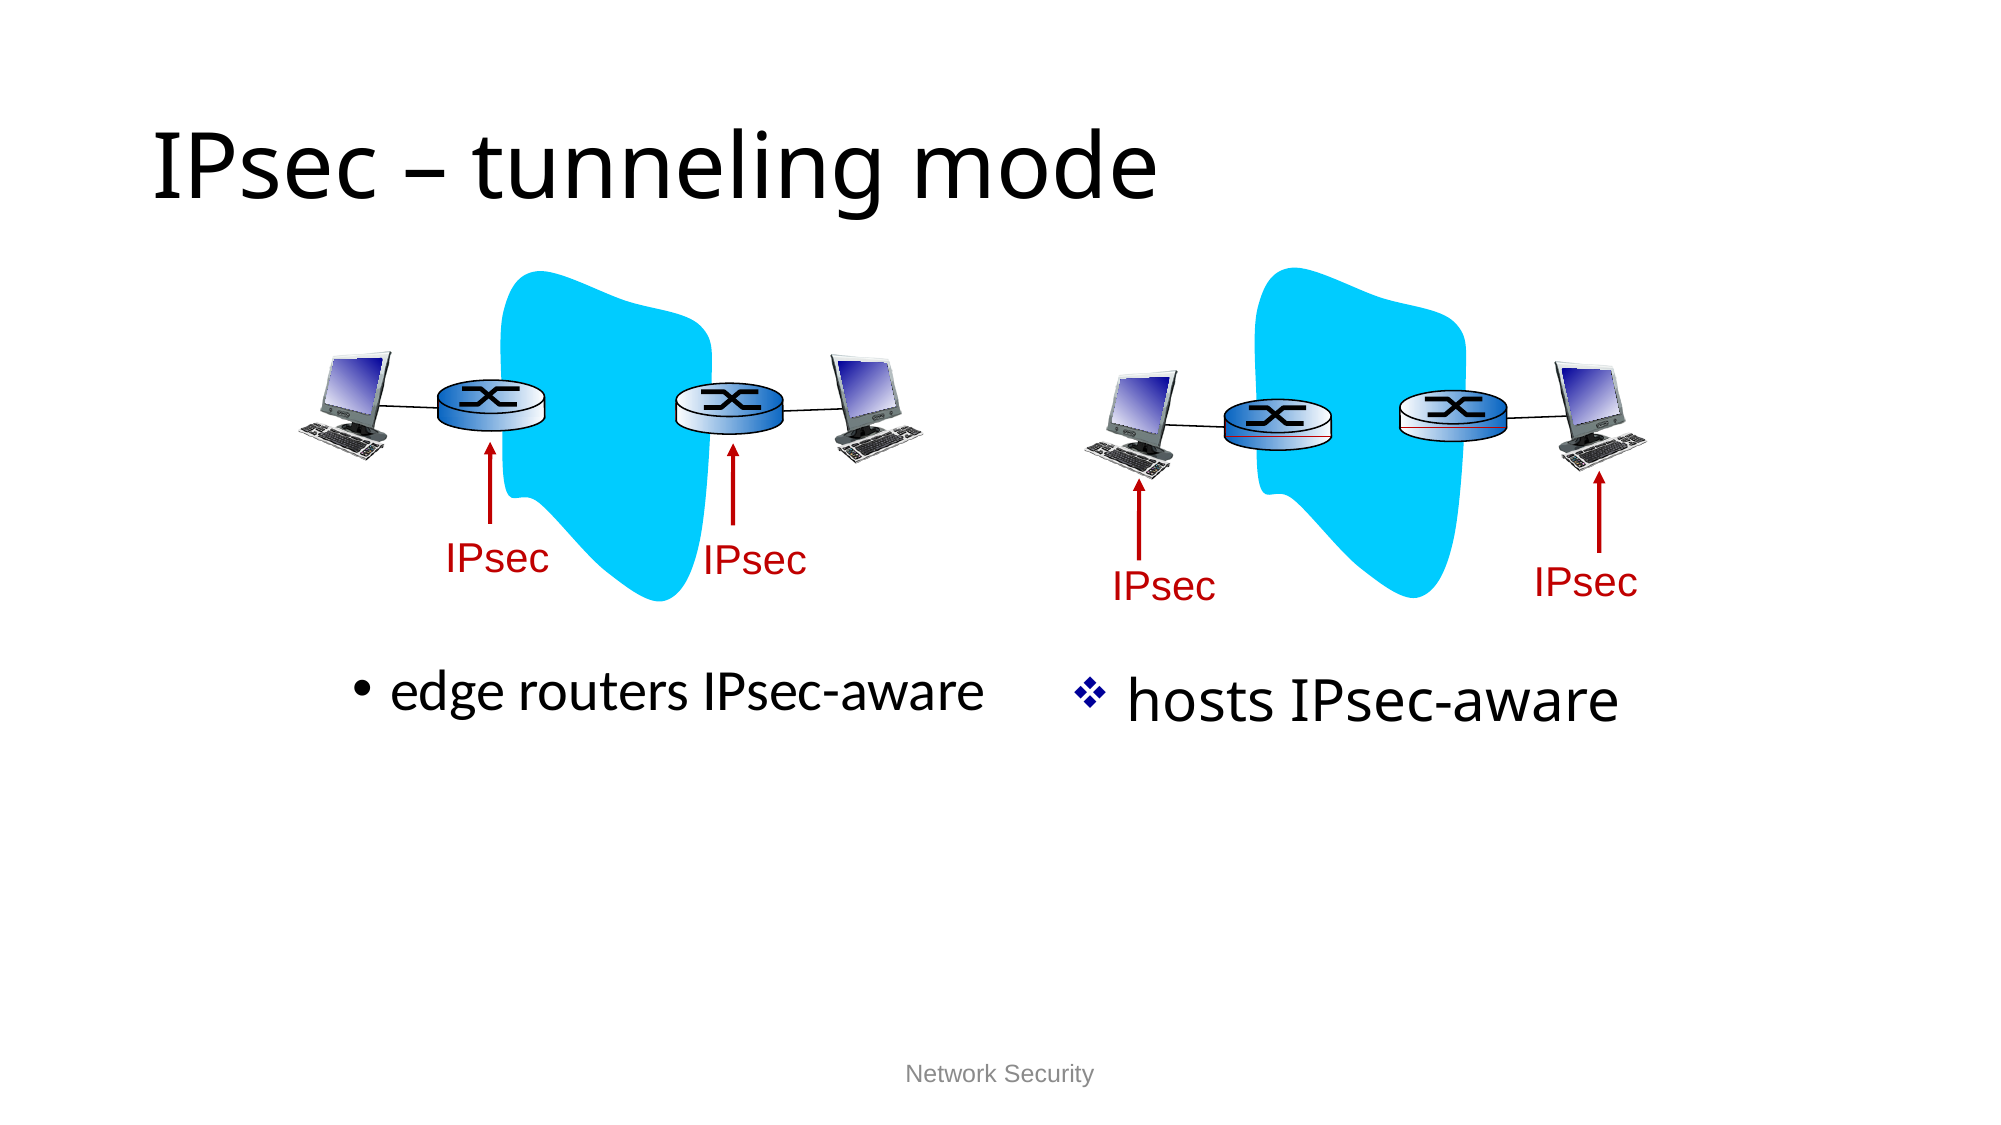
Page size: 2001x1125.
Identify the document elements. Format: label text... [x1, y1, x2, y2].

title IPsec – tunneling mode [137, 59, 1863, 278]
text_box IPsec [430, 523, 565, 589]
text_box IPsec [687, 525, 823, 591]
text_box IPsec [1097, 551, 1232, 617]
text_box [1254, 267, 1467, 599]
text_box hosts IPsec-aware [1055, 655, 1728, 869]
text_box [675, 349, 946, 473]
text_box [1061, 365, 1332, 489]
text_box IPsec [1518, 547, 1653, 613]
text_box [274, 346, 546, 469]
text_box [500, 271, 712, 602]
text_box [1593, 480, 1606, 547]
list edge routers IPsec-aware [337, 652, 1009, 865]
footer Network Security [662, 1042, 1338, 1103]
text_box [1399, 356, 1670, 480]
